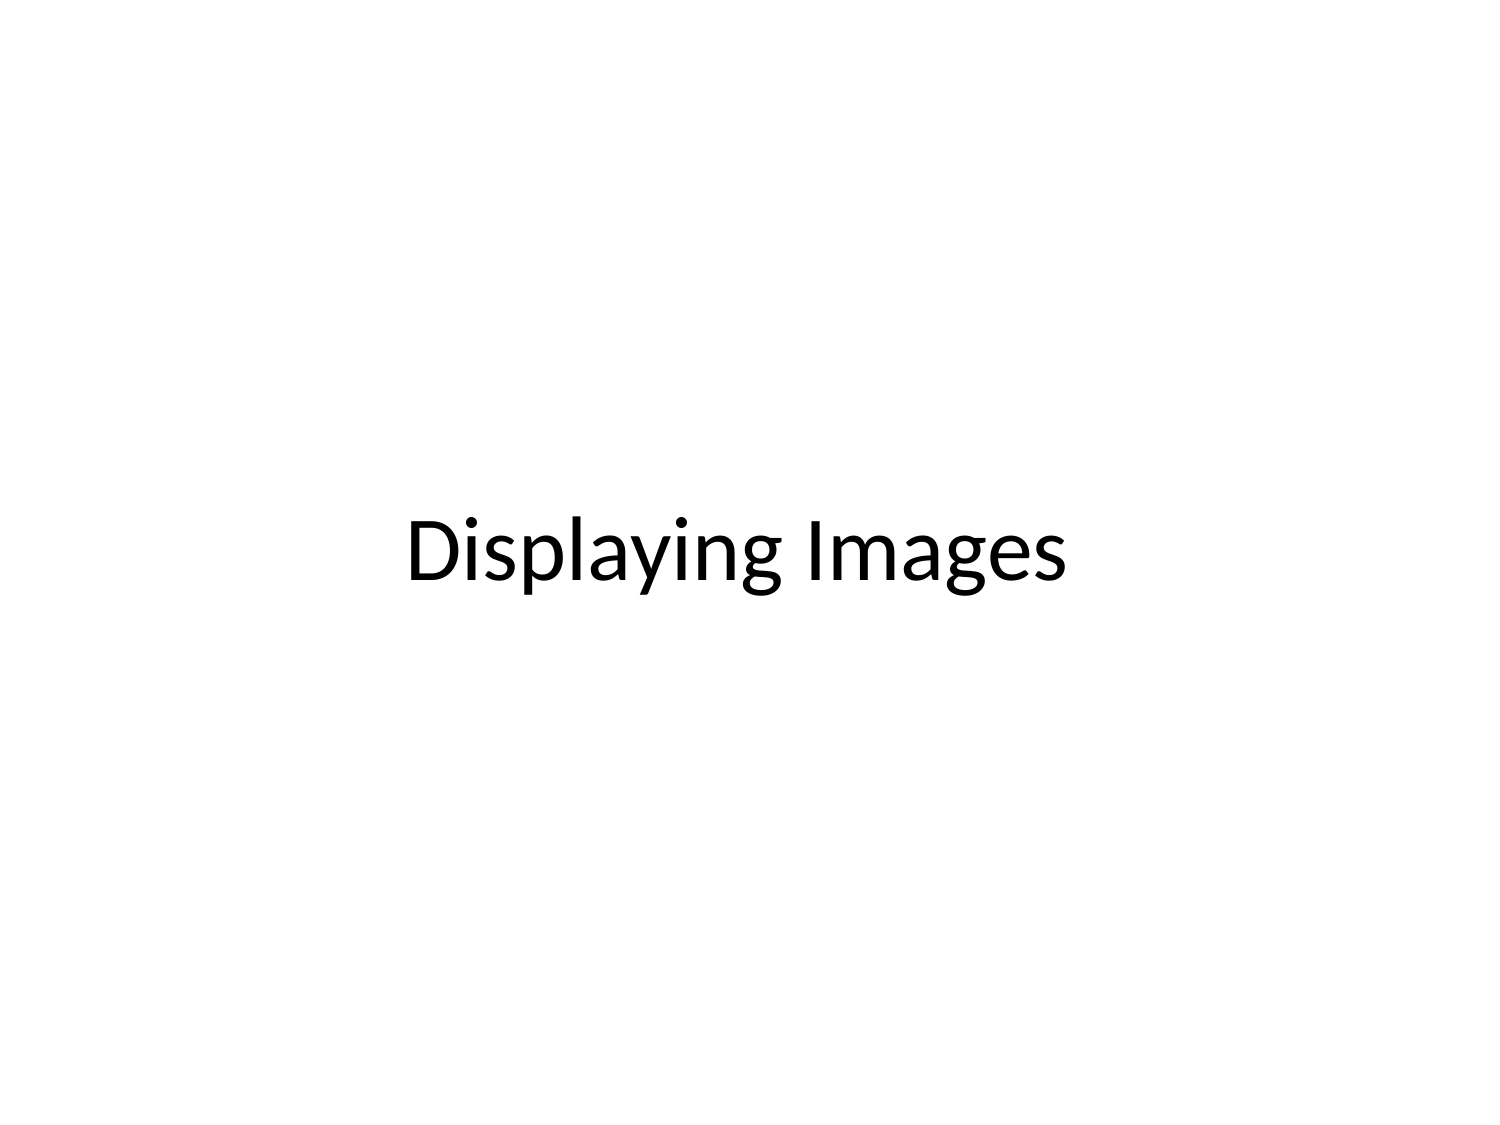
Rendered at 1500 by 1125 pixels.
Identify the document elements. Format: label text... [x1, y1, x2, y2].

title Displaying Images [62, 450, 1413, 638]
